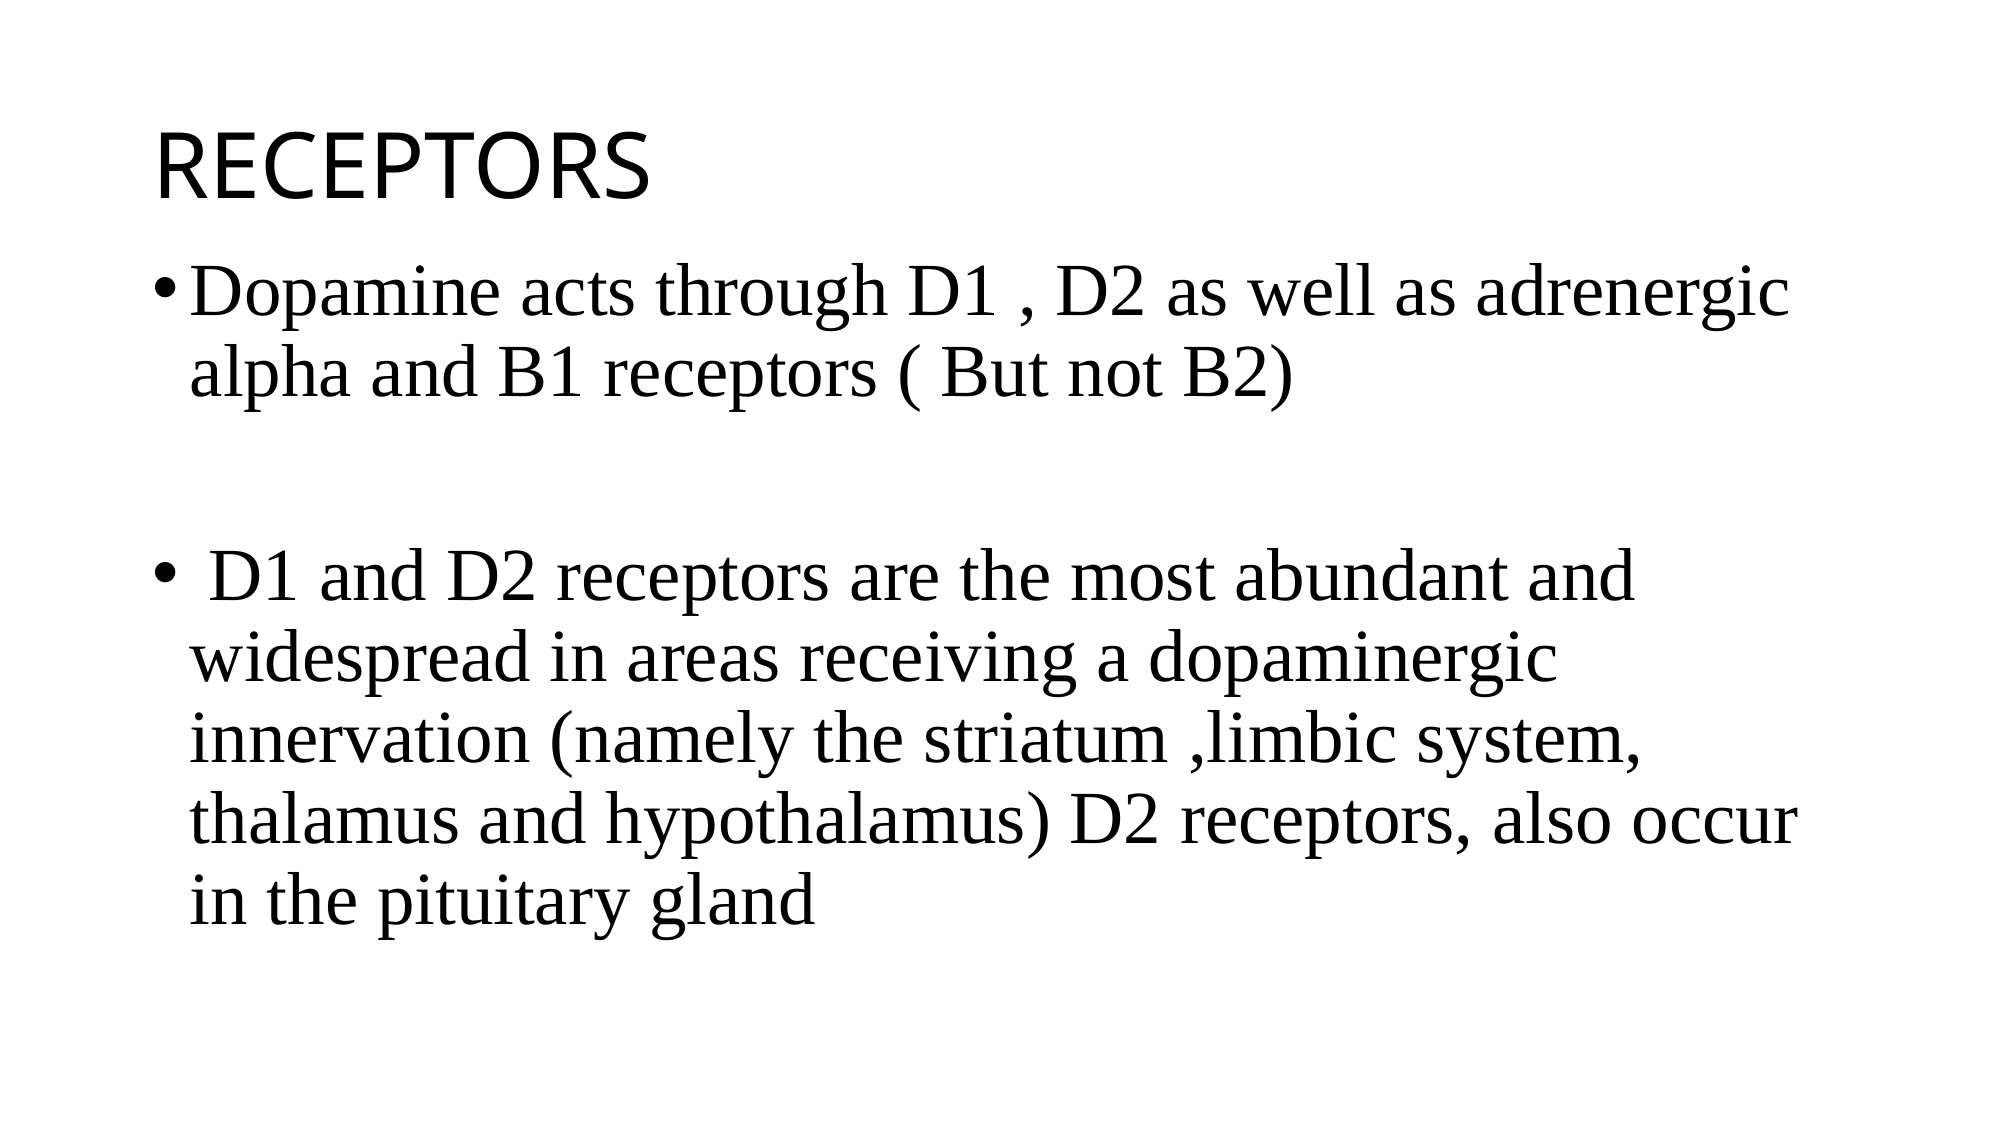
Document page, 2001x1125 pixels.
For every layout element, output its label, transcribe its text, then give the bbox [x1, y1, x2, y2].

list Dopamine acts through D1 , D2 as well as adrenergic alpha and B1 receptors ( But not B2) D1 and D2 receptors are the most abundant and widespread in areas receiving a dopaminergic innervation (namely the striatum ,limbic system, thalamus and hypothalamus) D2 receptors, also occur in the pituitary gland [137, 243, 1863, 1014]
title RECEPTORS [137, 59, 1863, 243]
